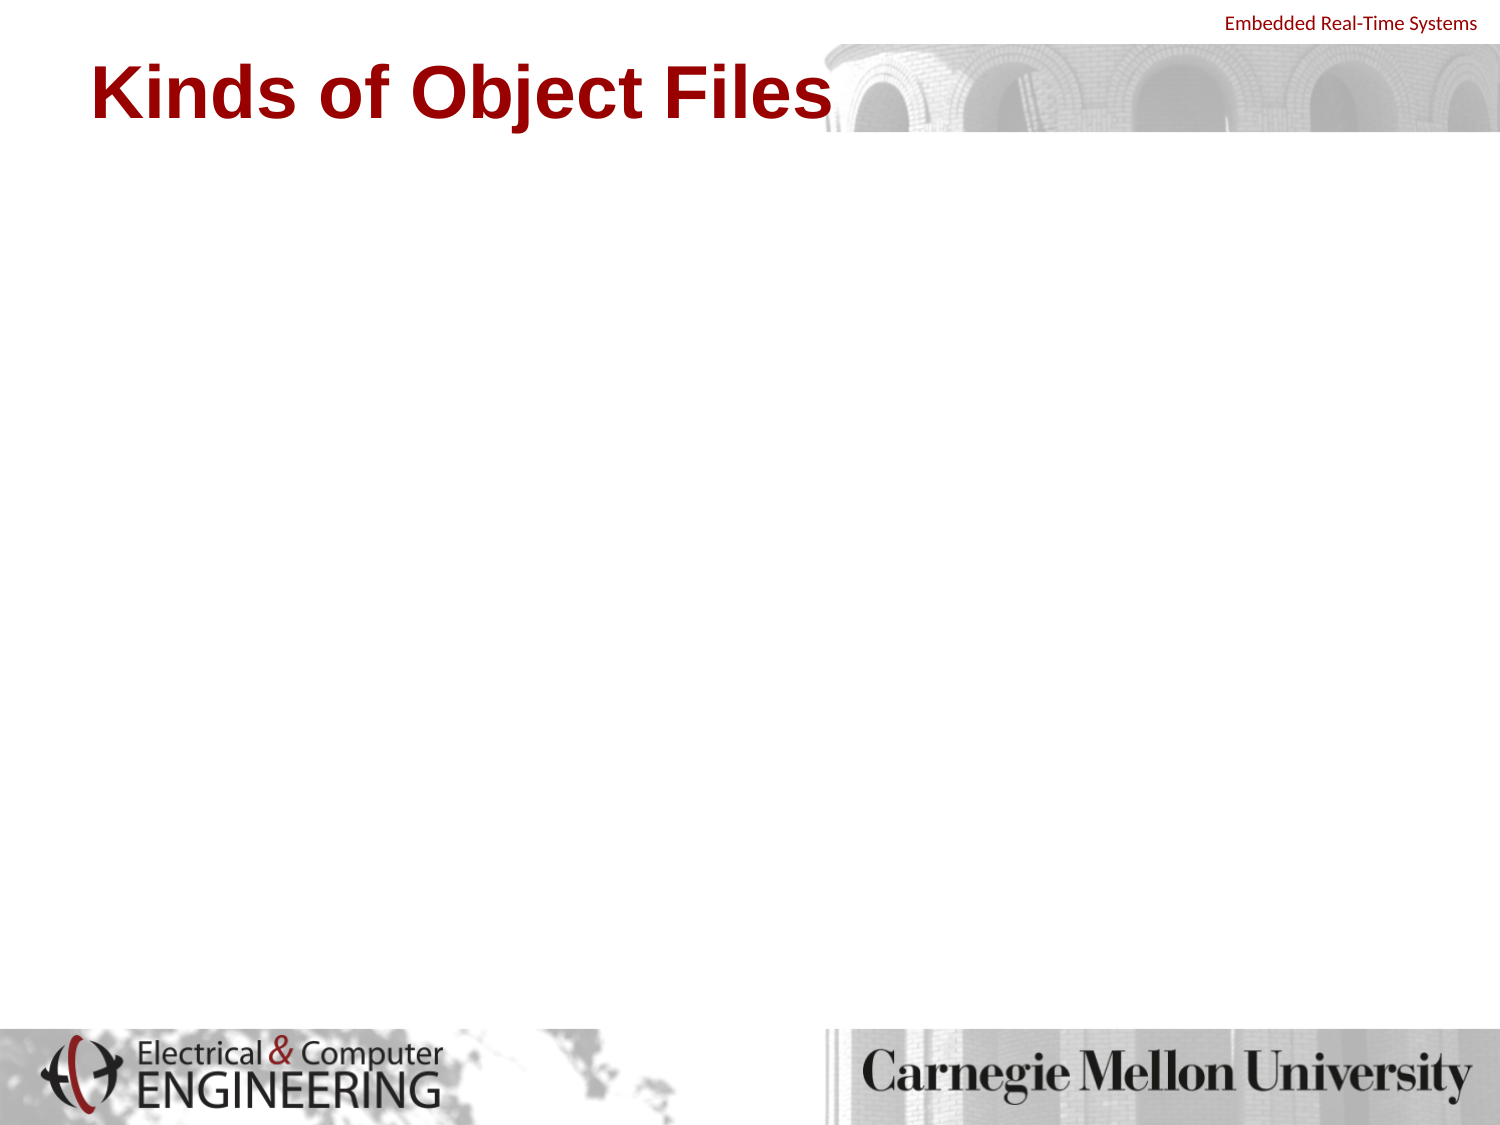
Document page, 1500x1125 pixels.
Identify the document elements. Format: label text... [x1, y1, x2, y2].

picture [0, 1028, 1500, 1125]
picture [664, 43, 1500, 133]
title Kinds of Object Files [75, 45, 1425, 133]
